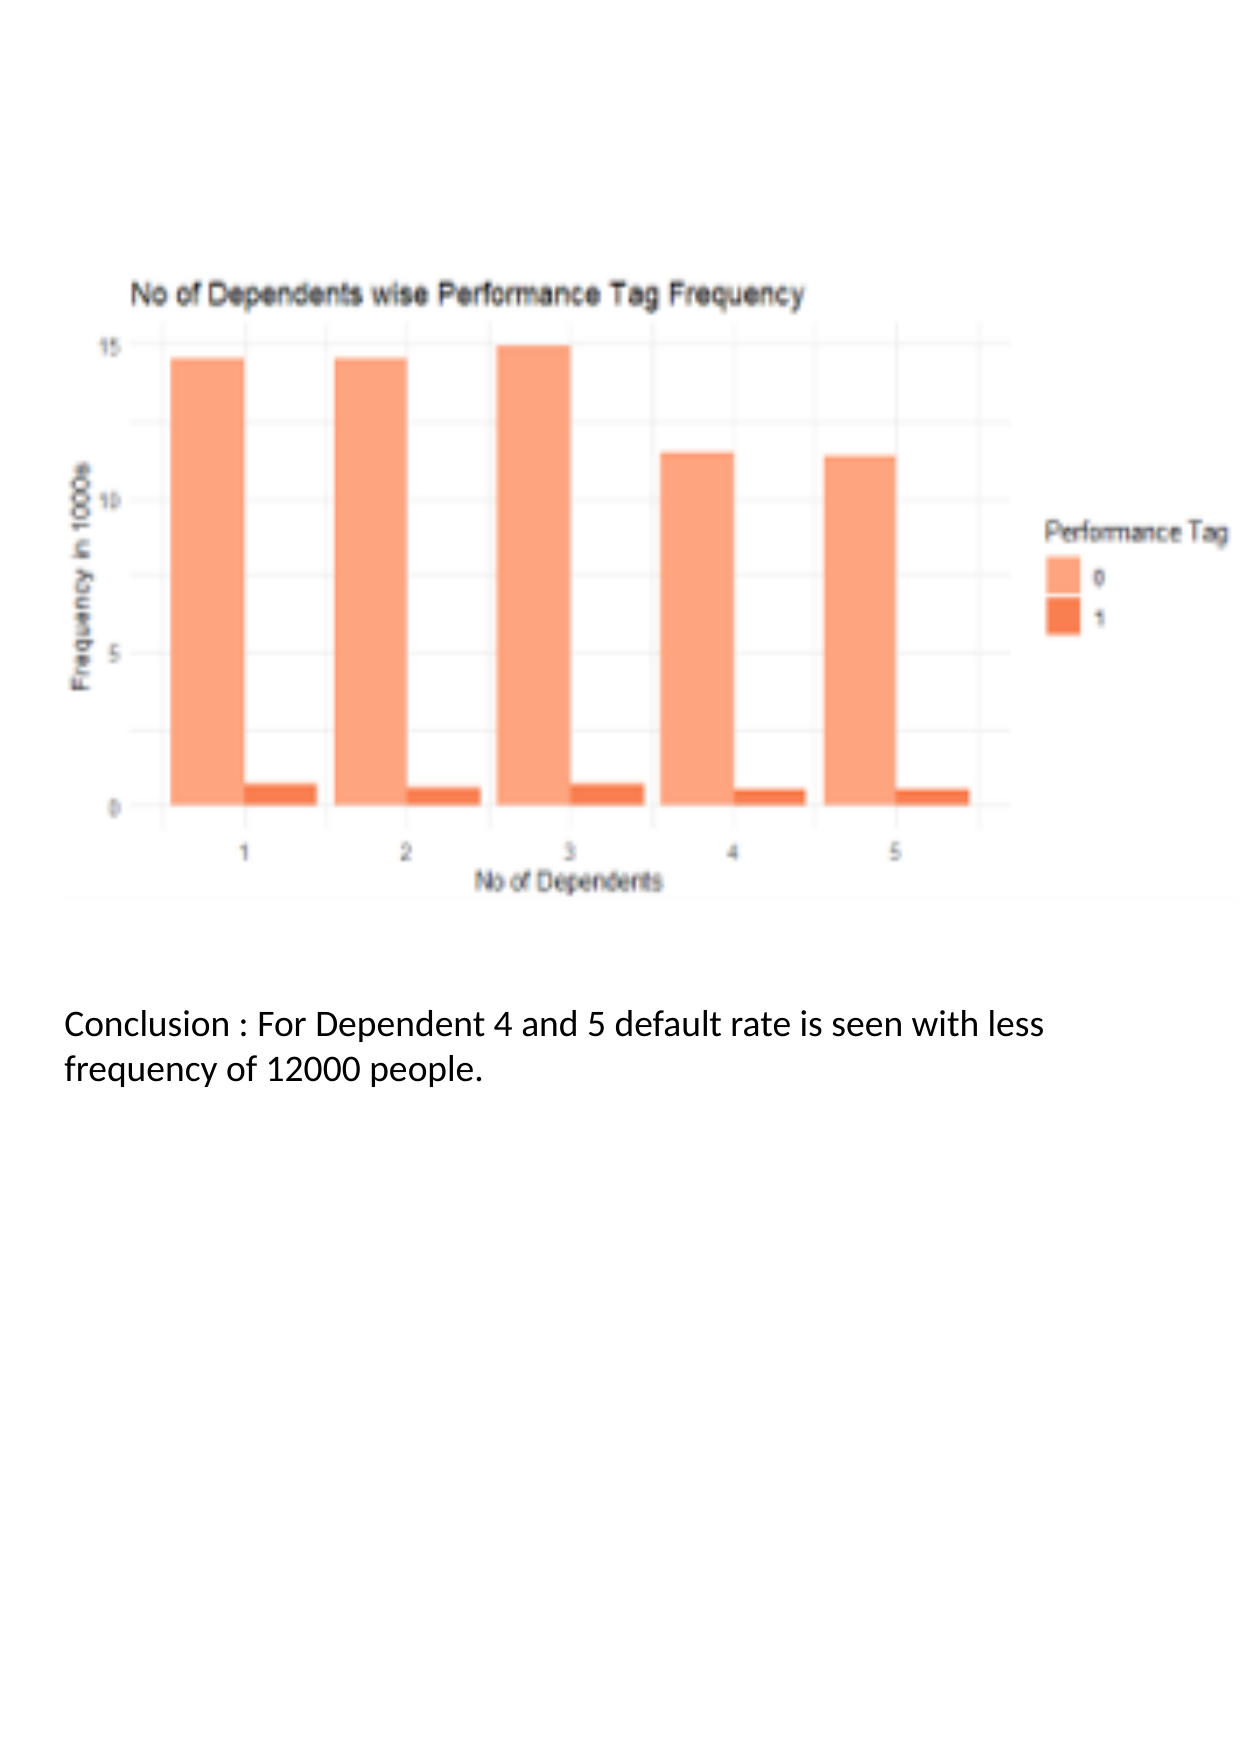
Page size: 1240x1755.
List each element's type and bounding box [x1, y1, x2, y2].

picture [63, 269, 1239, 901]
list [62, 907, 1179, 1407]
